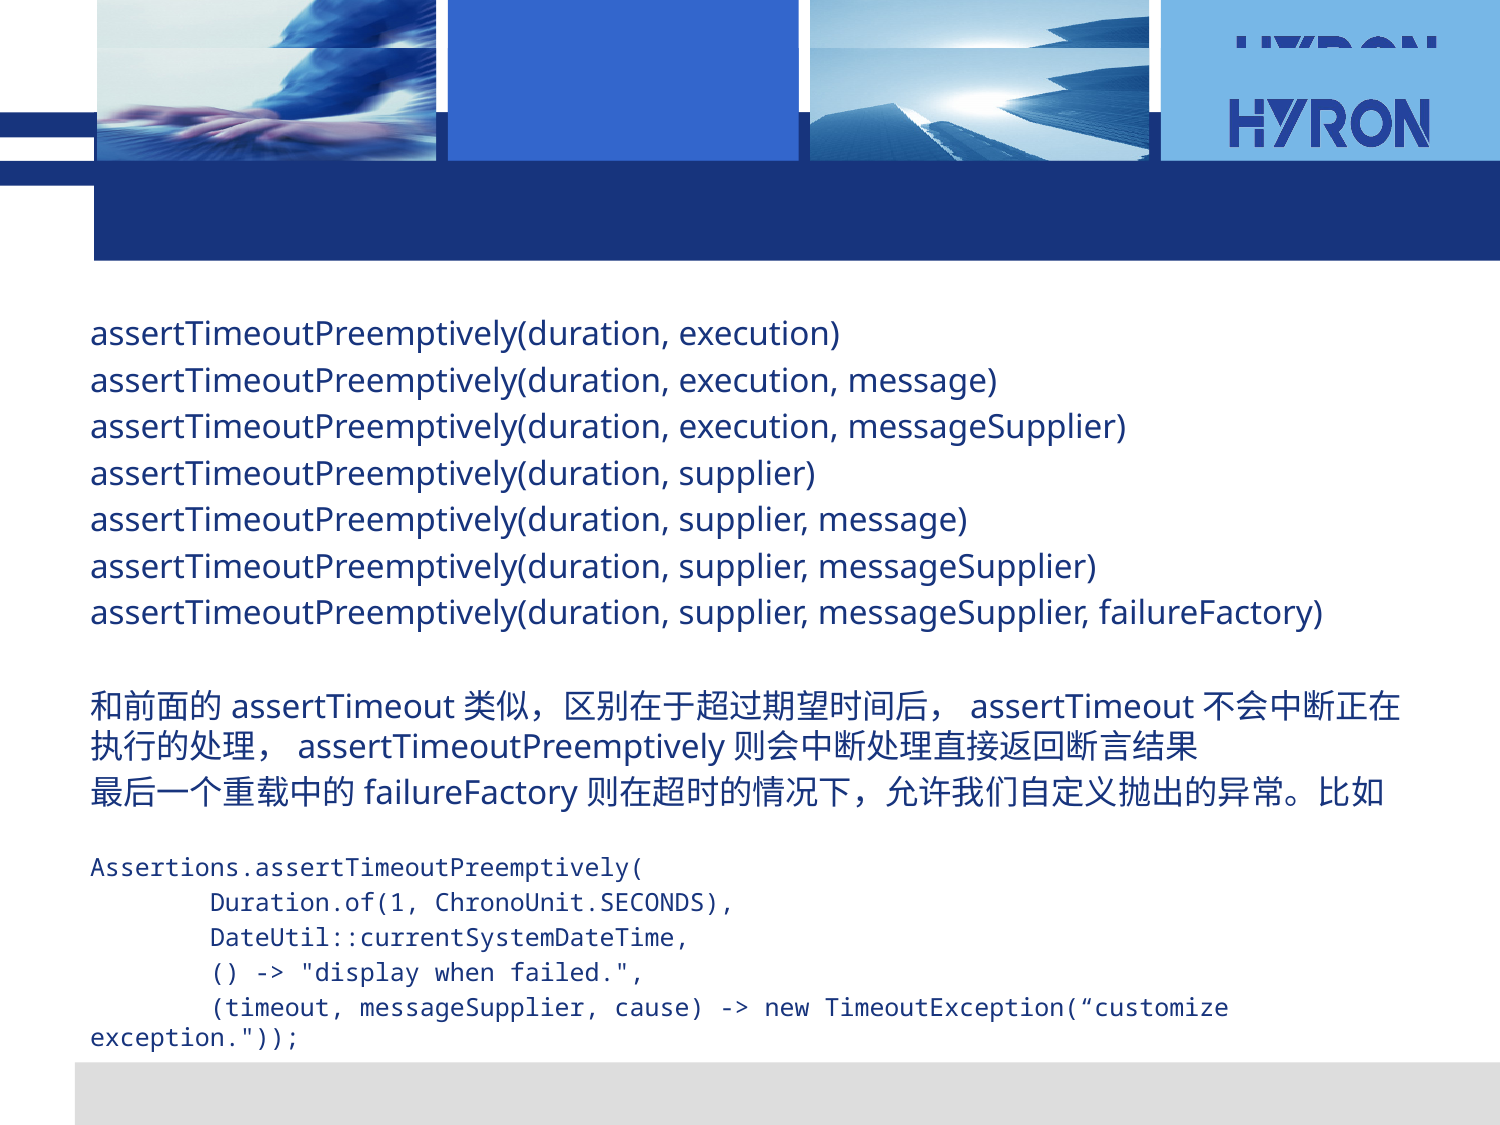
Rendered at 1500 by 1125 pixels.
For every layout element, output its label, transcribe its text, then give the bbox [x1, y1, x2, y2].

picture [97, 0, 437, 160]
list assertTimeoutPreemptively(duration, execution) assertTimeoutPreemptively(duration, execution, message) assertTimeoutPreemptively(duration, execution, messageSupplier) assertTimeoutPreemptively(duration, supplier) assertTimeoutPreemptively(duration, supplier, message) assertTimeoutPreemptively(duration, supplier, messageSupplier) assertTimeoutPreemptively(duration, supplier, messageSupplier, failureFactory) 和前面的assertTimeout类似，区别在于超过期望时间后，assertTimeout不会中断正在执行的处理，assertTimeoutPreemptively则会中断处理直接返回断言结果 最后一个重载中的failureFactory则在超时的情况下，允许我们自定义抛出的异常。比如 Assertions.assertTimeoutPreemptively( Duration.of(1, ChronoUnit.SECONDS), DateUtil::currentSystemDateTime, () -> "display when failed.", (timeout, messageSupplier, cause) -> new TimeoutException(“customize exception.")); [74, 257, 1426, 1059]
picture [1227, 93, 1433, 150]
picture [810, 0, 1150, 160]
picture [1234, 30, 1440, 48]
